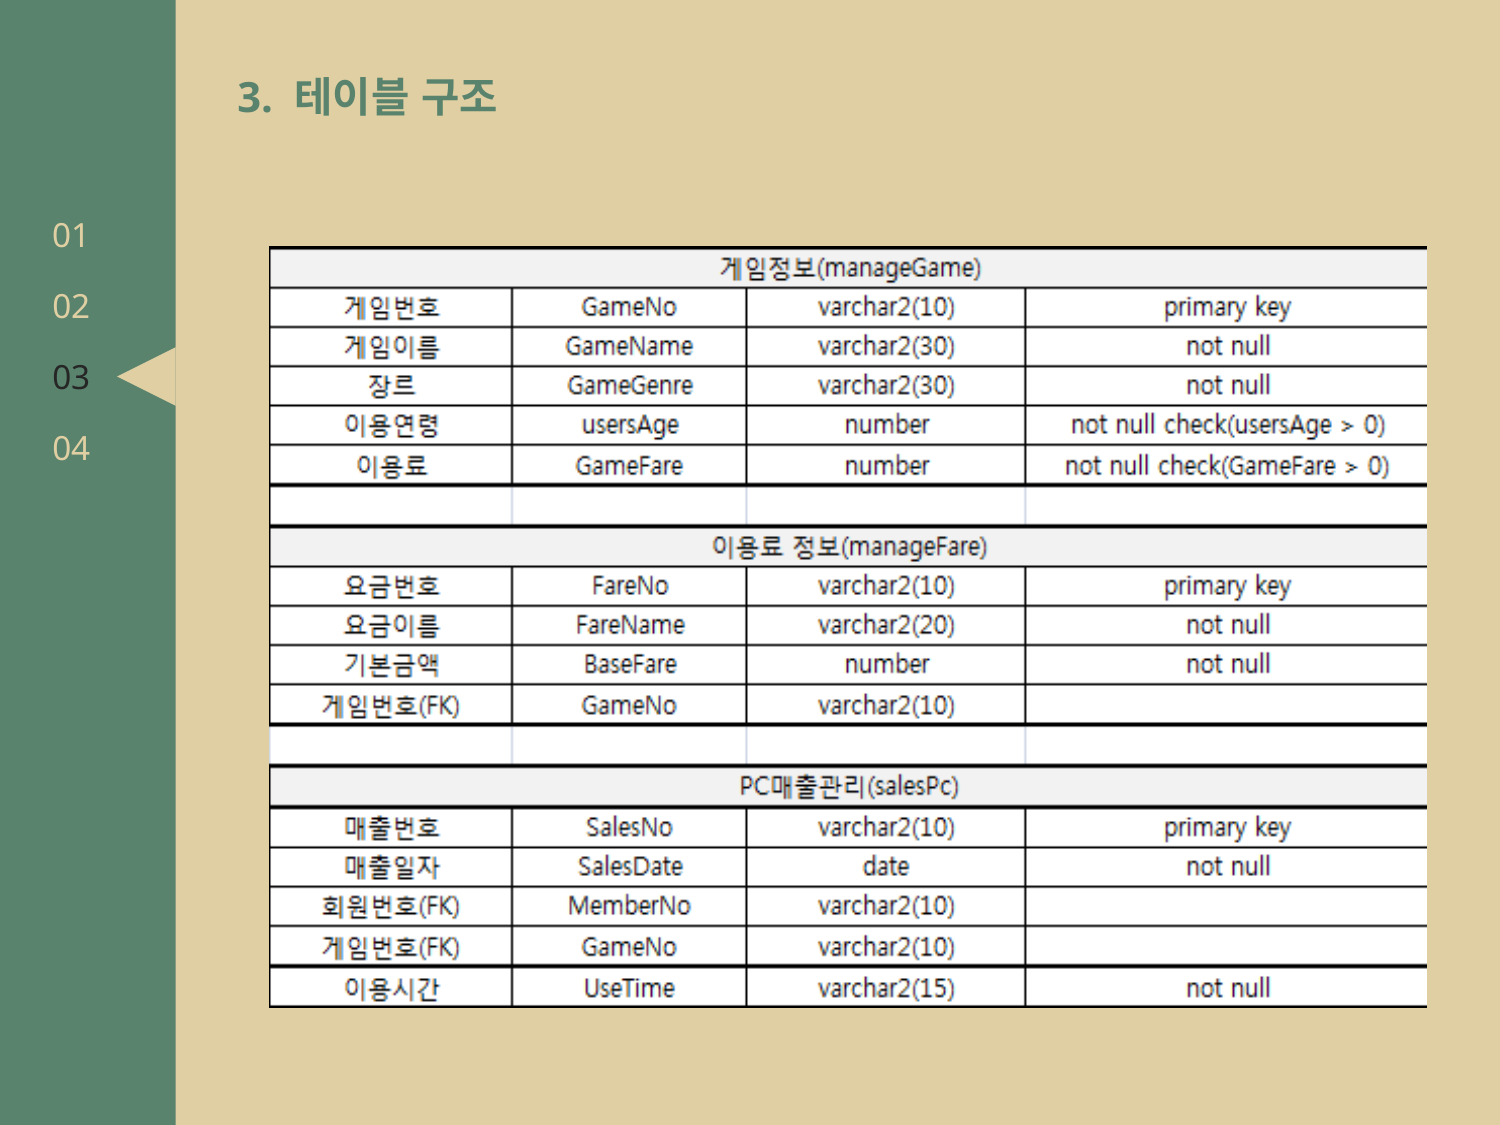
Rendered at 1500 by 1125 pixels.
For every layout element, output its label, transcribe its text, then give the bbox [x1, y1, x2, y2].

picture [269, 245, 1428, 1009]
text_box 3. 테이블 구조 [222, 63, 610, 128]
text_box 01 [37, 206, 127, 262]
text_box [0, 0, 178, 1125]
text_box 03 [37, 348, 112, 404]
text_box 02 [37, 277, 112, 333]
text_box 04 [37, 420, 112, 475]
text_box [115, 345, 178, 408]
